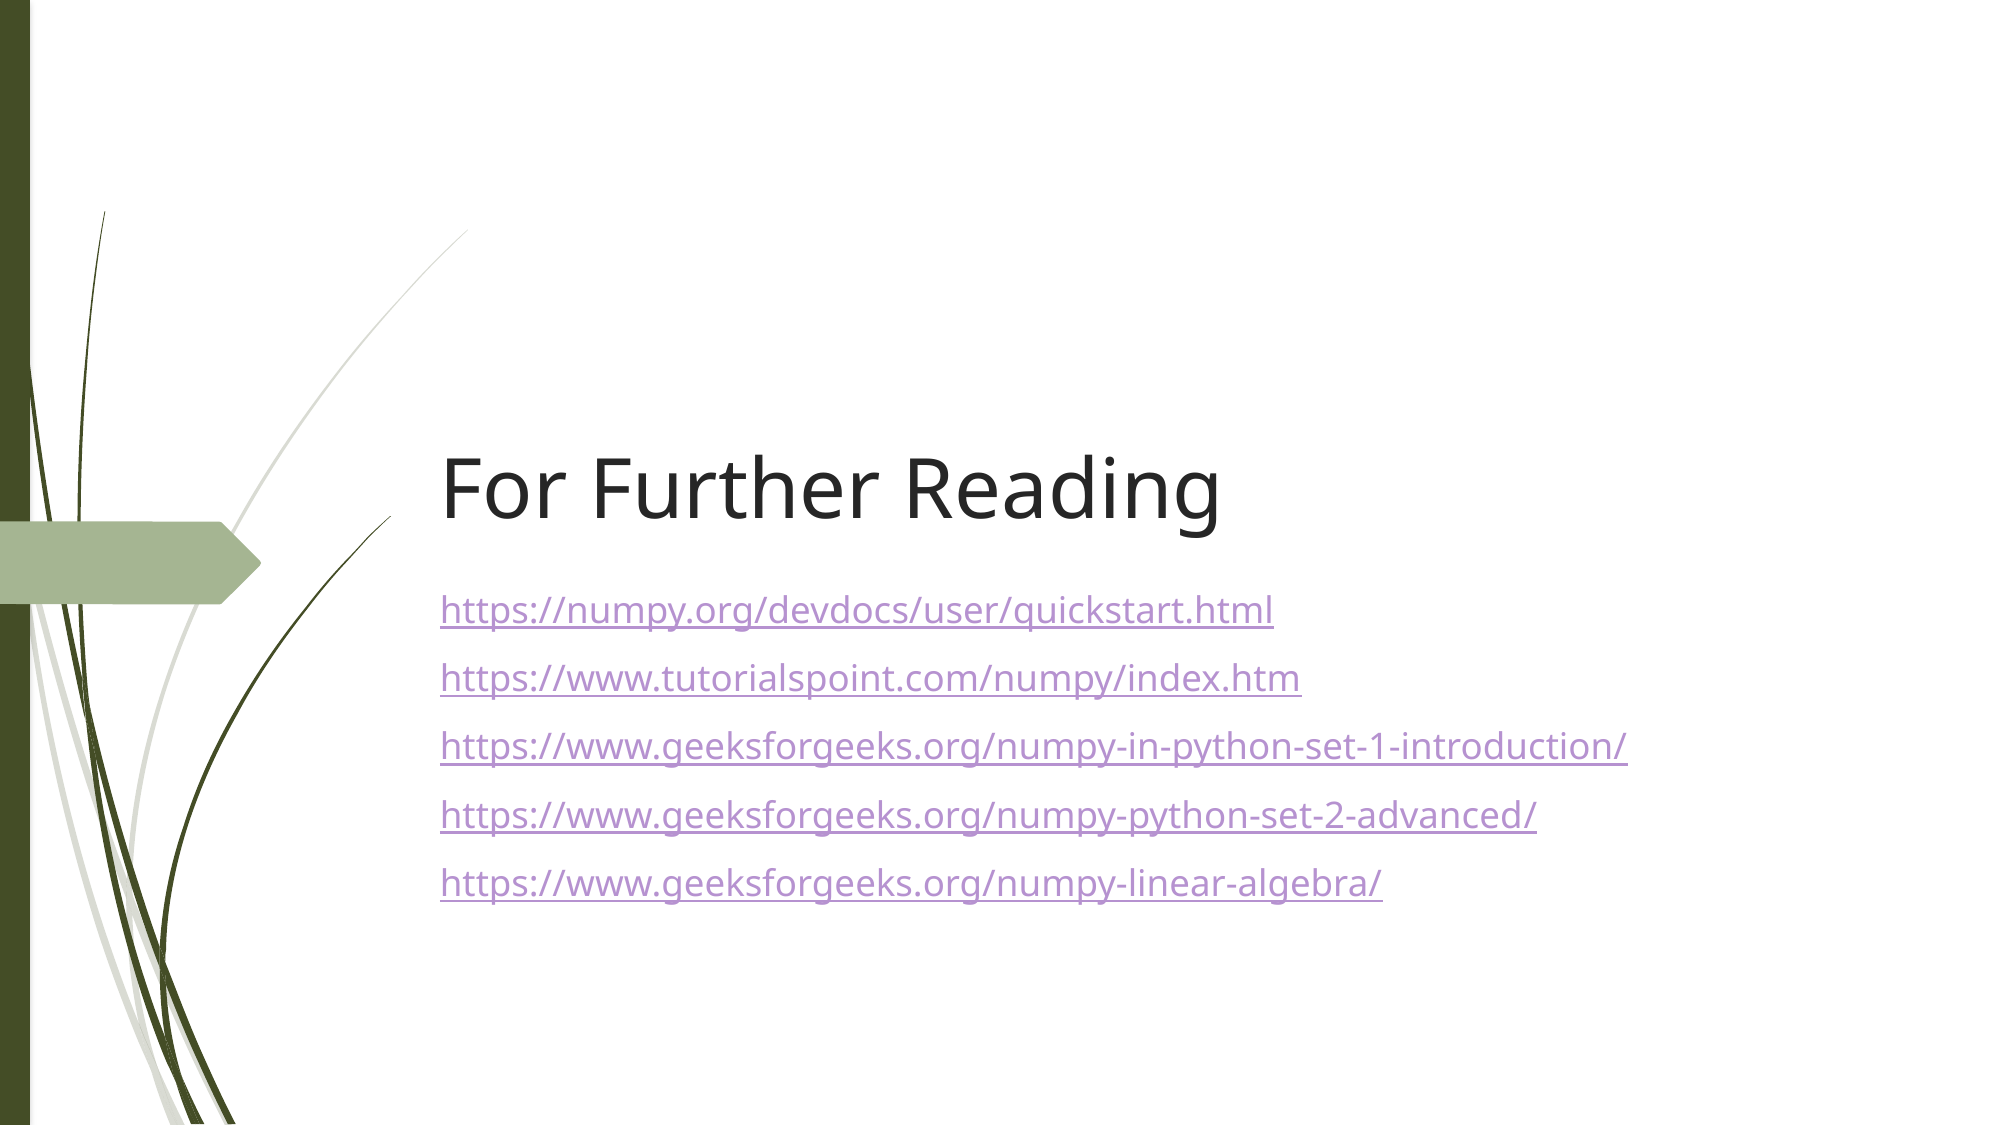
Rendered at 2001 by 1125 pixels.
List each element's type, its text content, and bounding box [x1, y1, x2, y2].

list https://numpy.org/devdocs/user/quickstart.html https://www.tutorialspoint.com/numpy/index.htm https://www.geeksforgeeks.org/numpy-in-python-set-1-introduction/ https://www.geeksforgeeks.org/numpy-python-set-2-advanced/ https://www.geeksforgeeks.org/numpy-linear-algebra/ [424, 579, 1888, 920]
title For Further Reading [424, 301, 1888, 543]
